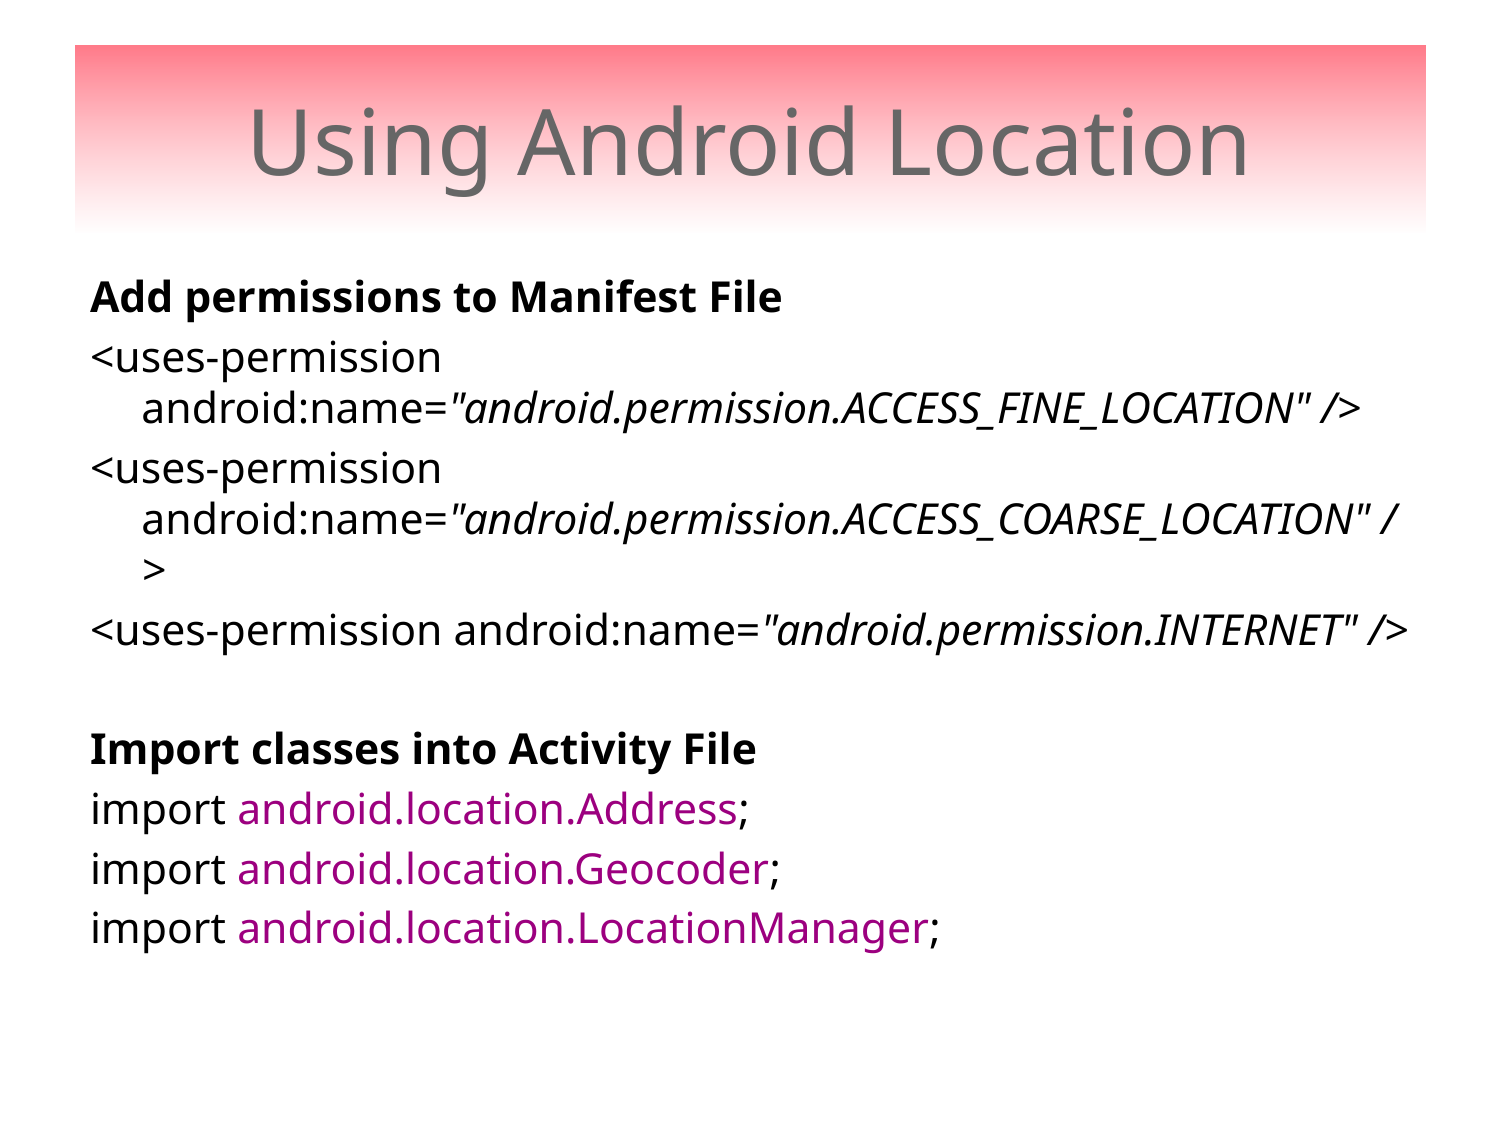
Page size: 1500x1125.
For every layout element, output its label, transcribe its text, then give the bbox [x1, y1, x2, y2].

title Using Android Location [75, 45, 1425, 233]
list Add permissions to Manifest File <uses-permission android:name="android.permission.ACCESS_FINE_LOCATION" /> <uses-permission android:name="android.permission.ACCESS_COARSE_LOCATION" /> <uses-permission android:name="android.permission.INTERNET" /> Import classes into Activity File import android.location.Address; import android.location.Geocoder; import android.location.LocationManager; [75, 262, 1425, 1005]
